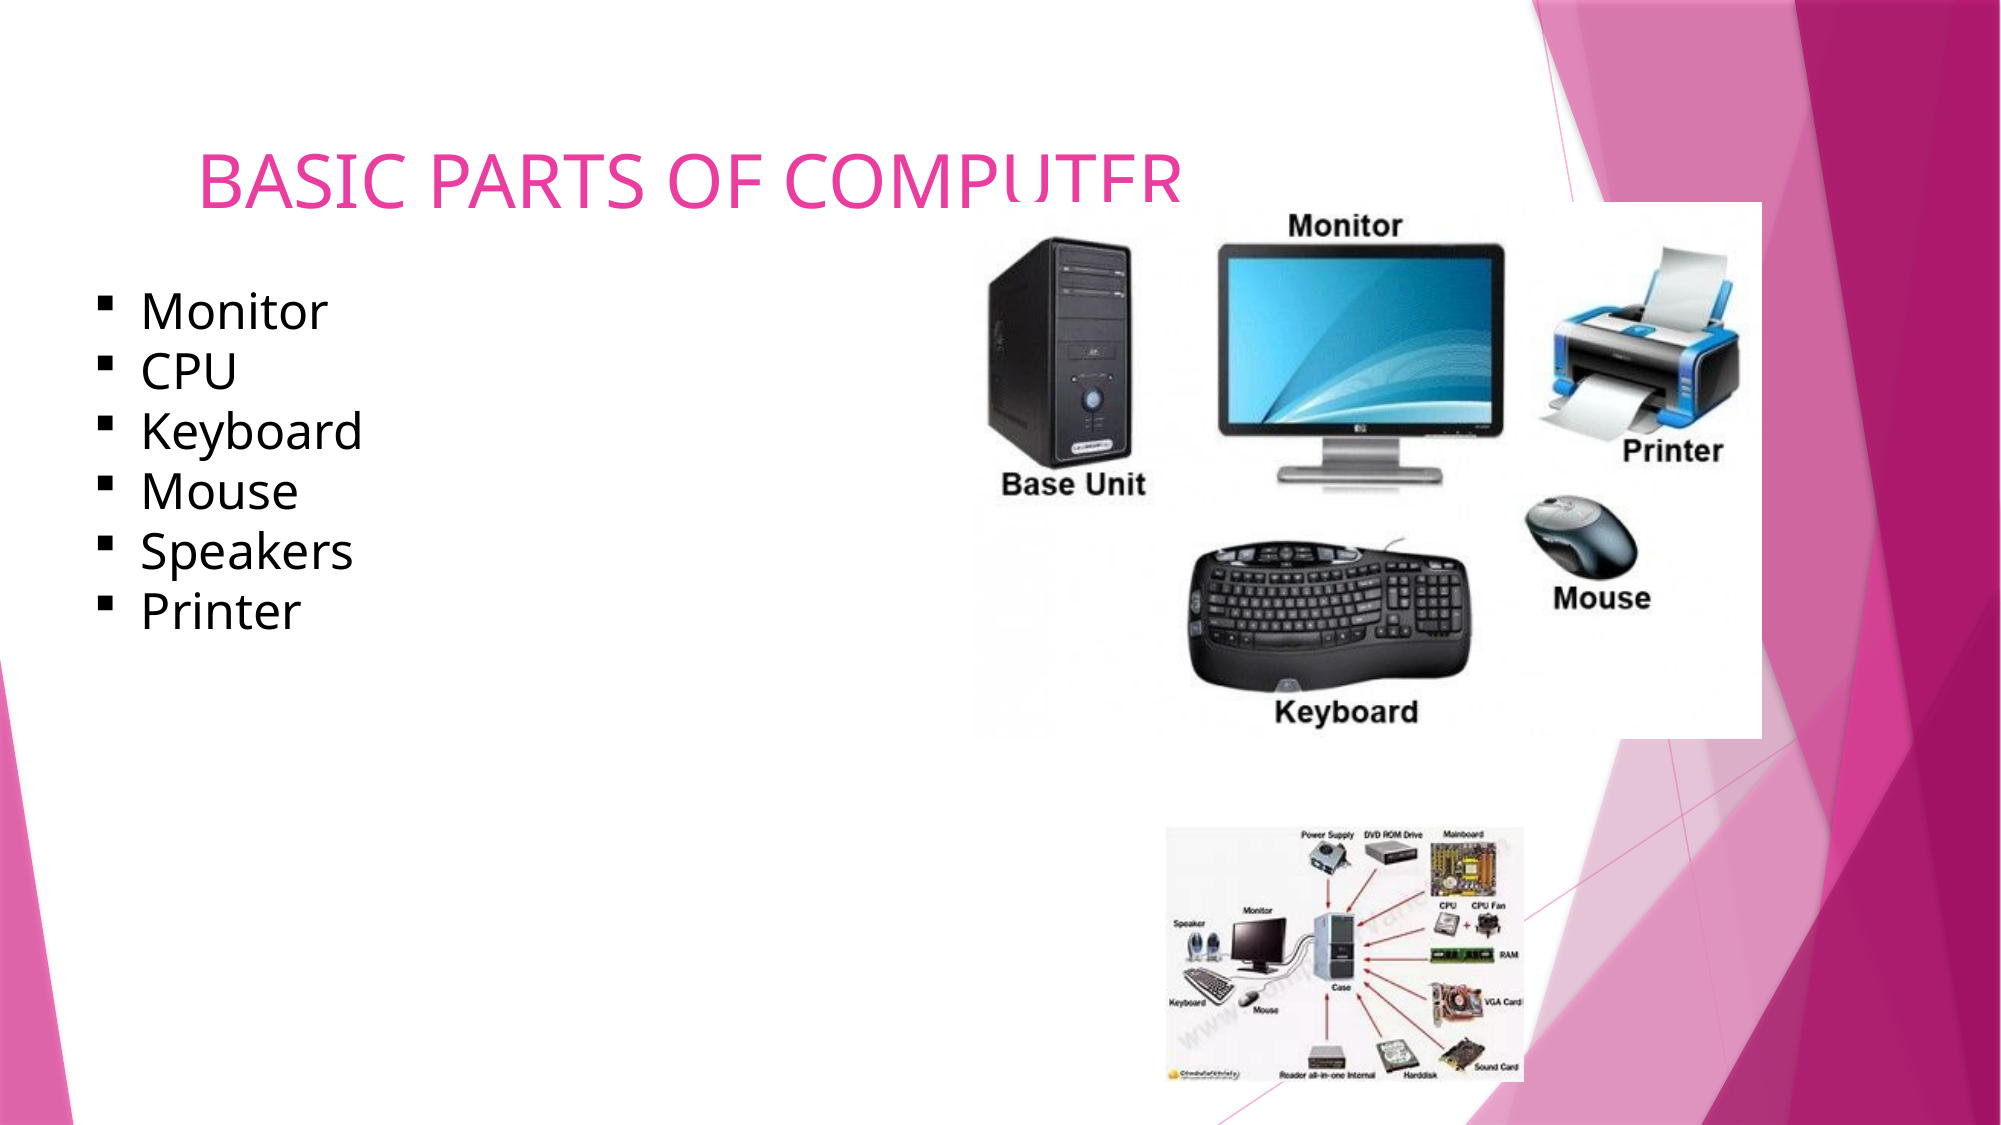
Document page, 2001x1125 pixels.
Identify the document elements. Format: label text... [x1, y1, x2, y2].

title BASIC PARTS OF COMPUTER [181, 125, 1593, 272]
picture [1164, 826, 1525, 1083]
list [971, 202, 1763, 740]
text_box Monitor CPU Keyboard Mouse Speakers Printer [79, 272, 966, 647]
